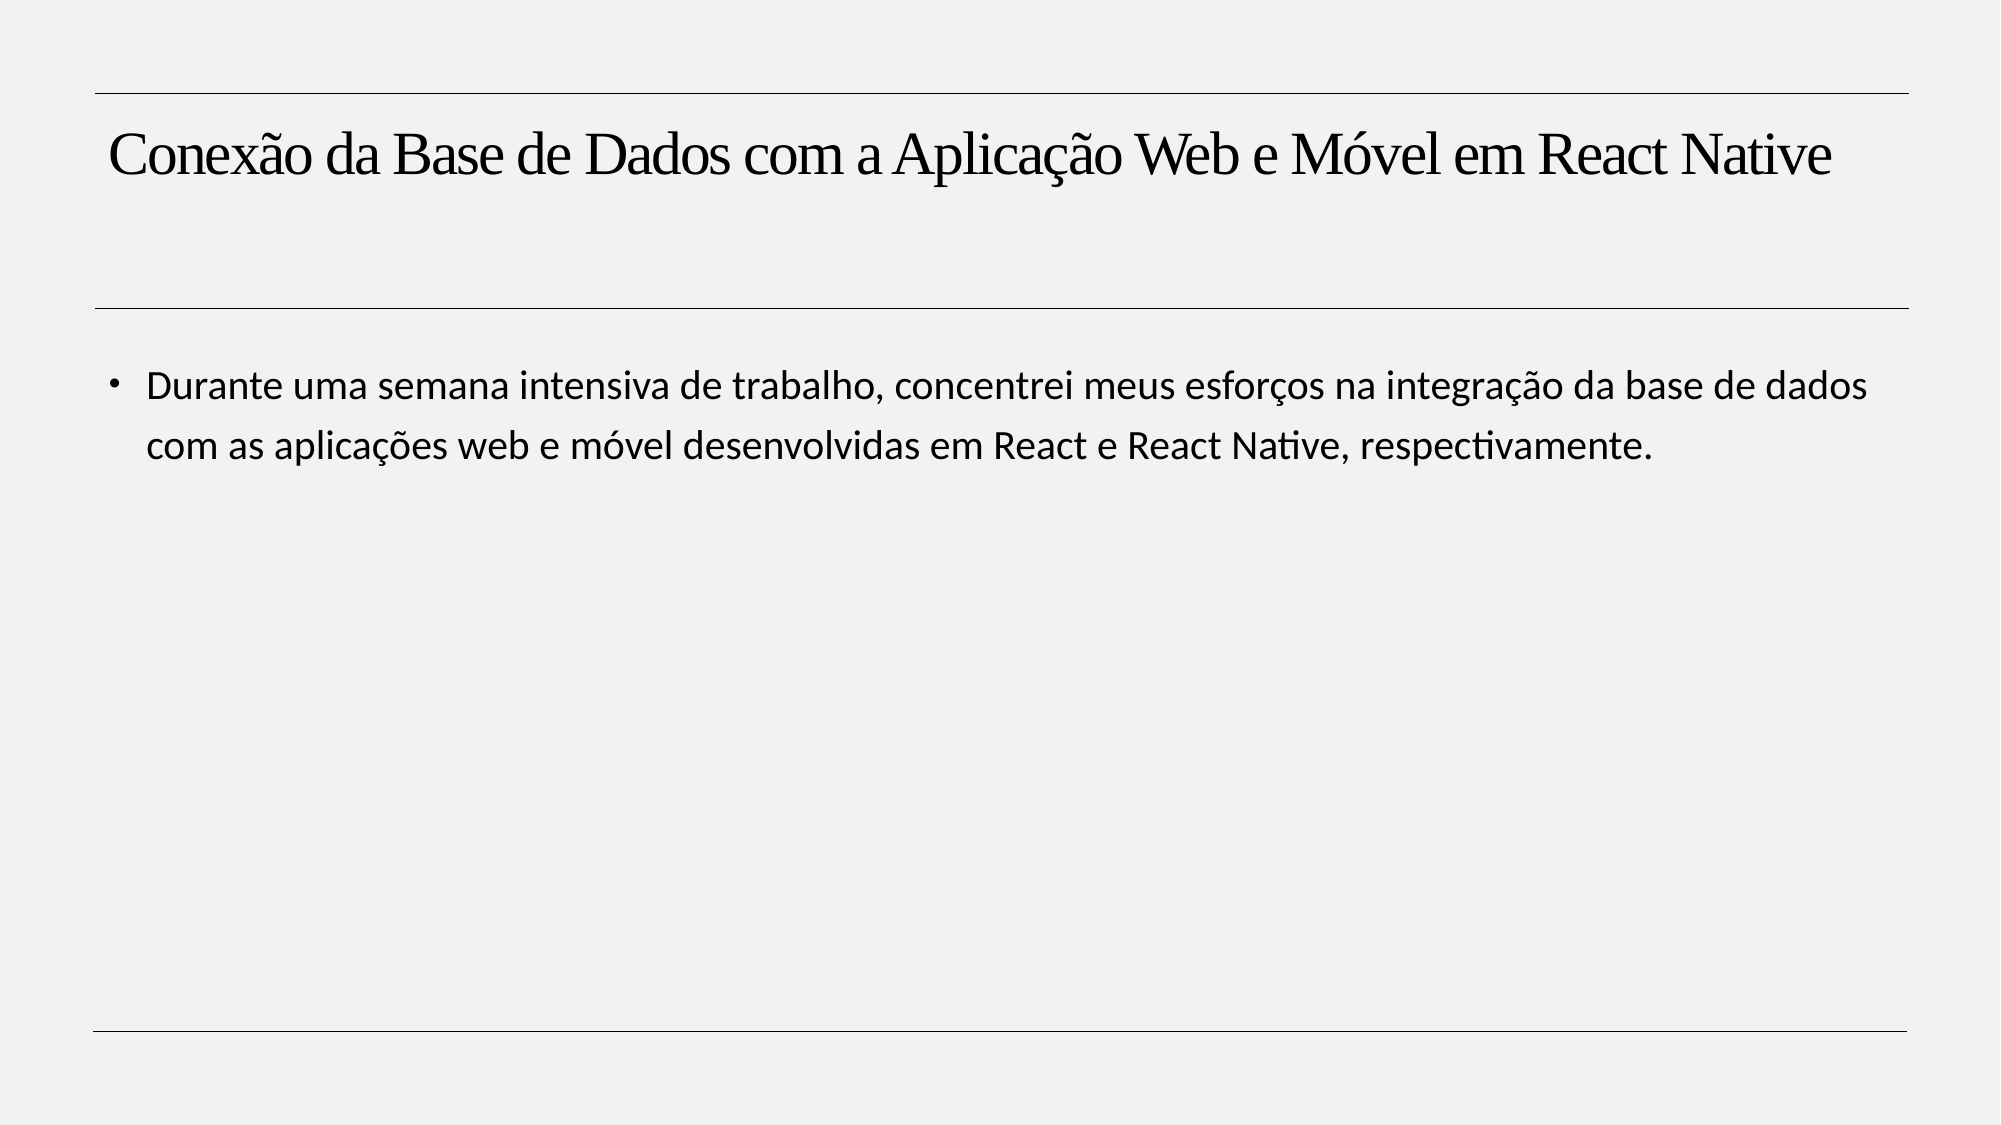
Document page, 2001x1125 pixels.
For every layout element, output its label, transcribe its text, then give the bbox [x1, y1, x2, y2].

title Conexão da Base de Dados com a Aplicação Web e Móvel em React Native [93, 113, 1907, 291]
list Durante uma semana intensiva de trabalho, concentrei meus esforços na integração da base de dados com as aplicações web e móvel desenvolvidas em React e React Native, respectivamente. [93, 340, 1908, 983]
